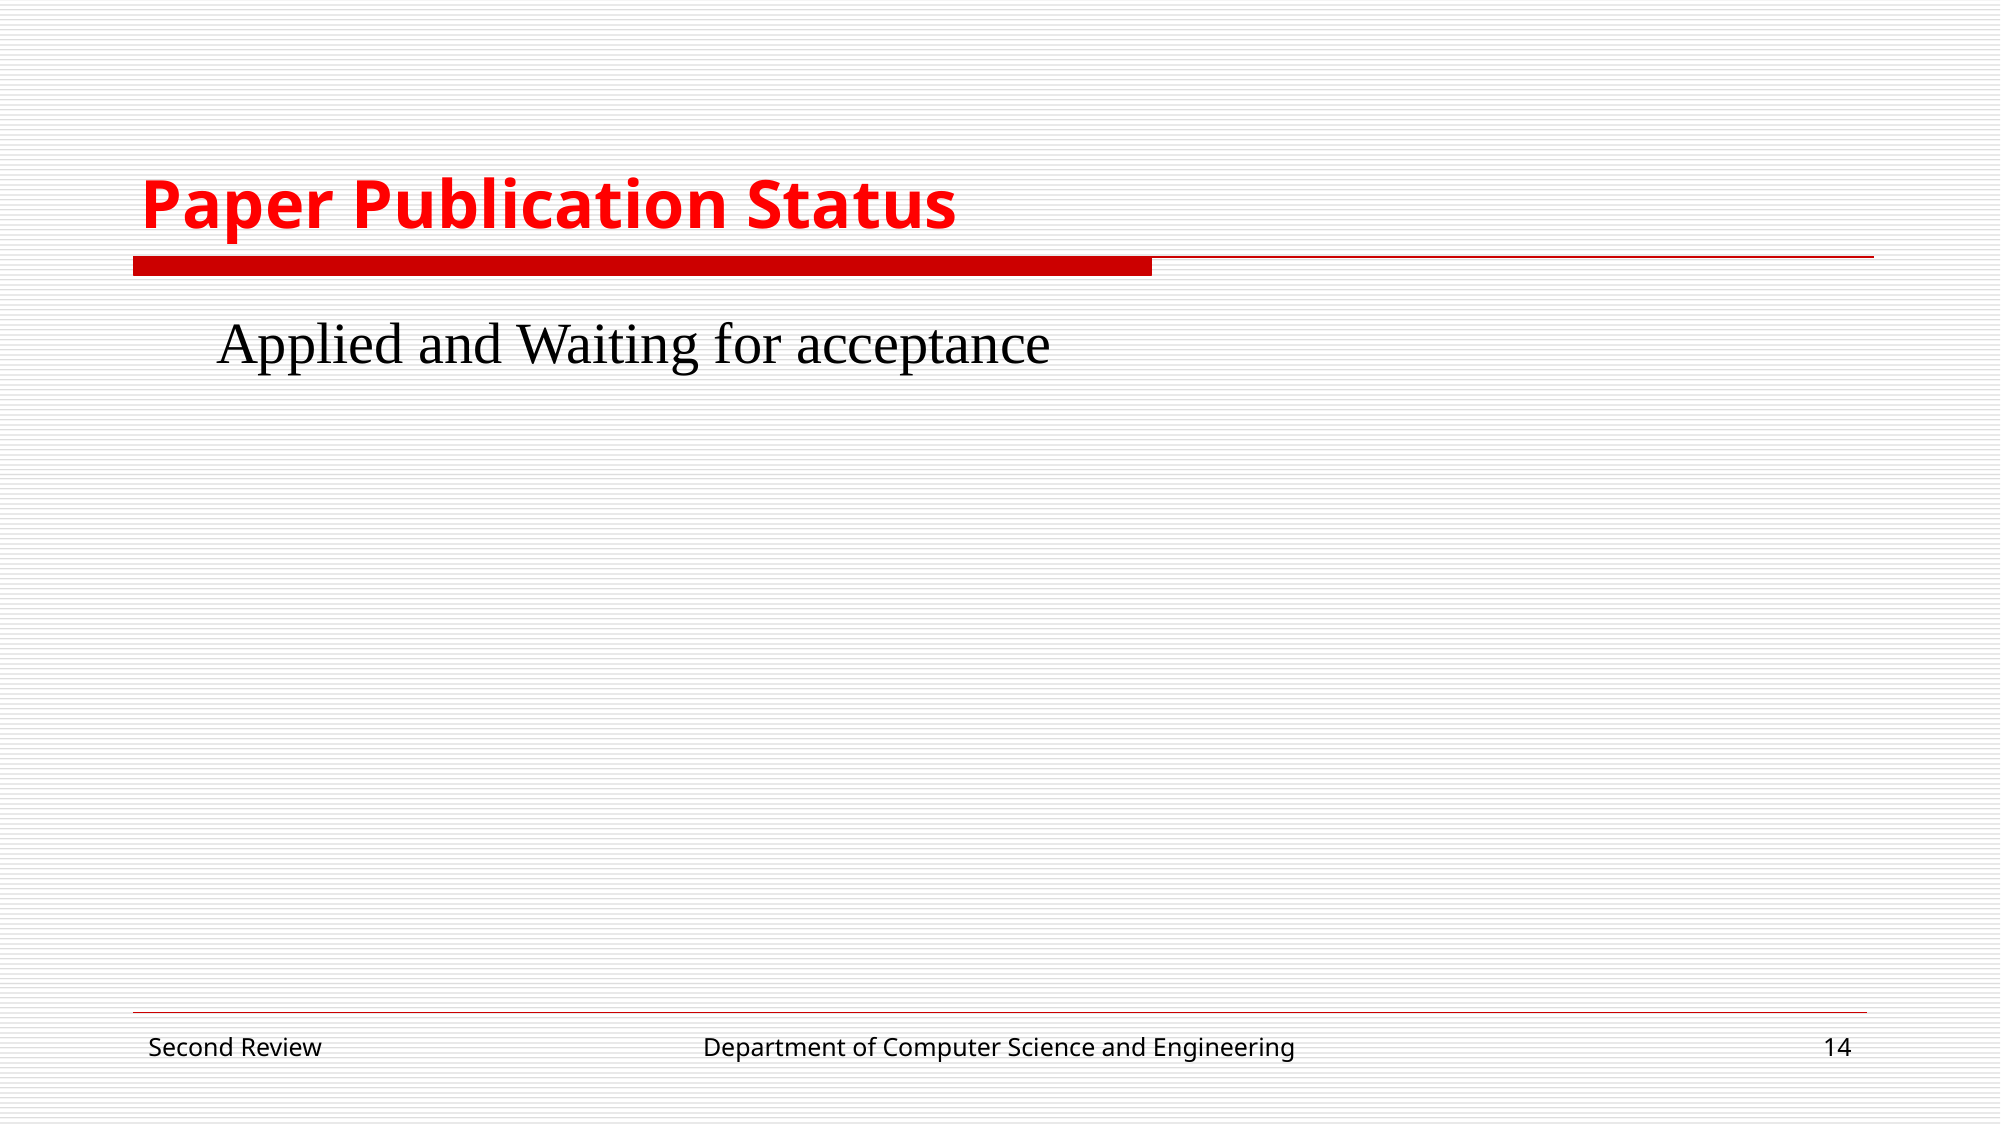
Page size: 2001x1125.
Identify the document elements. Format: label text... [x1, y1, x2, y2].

title Paper Publication Status [125, 50, 1876, 250]
picture [0, 0, 2001, 1125]
slide_number ‹#› [1433, 1024, 1867, 1103]
list Applied and Waiting for acceptance [123, 287, 1874, 988]
slide_number Second Review [133, 1024, 567, 1103]
footer Department of Computer Science and Engineering [683, 1024, 1317, 1103]
